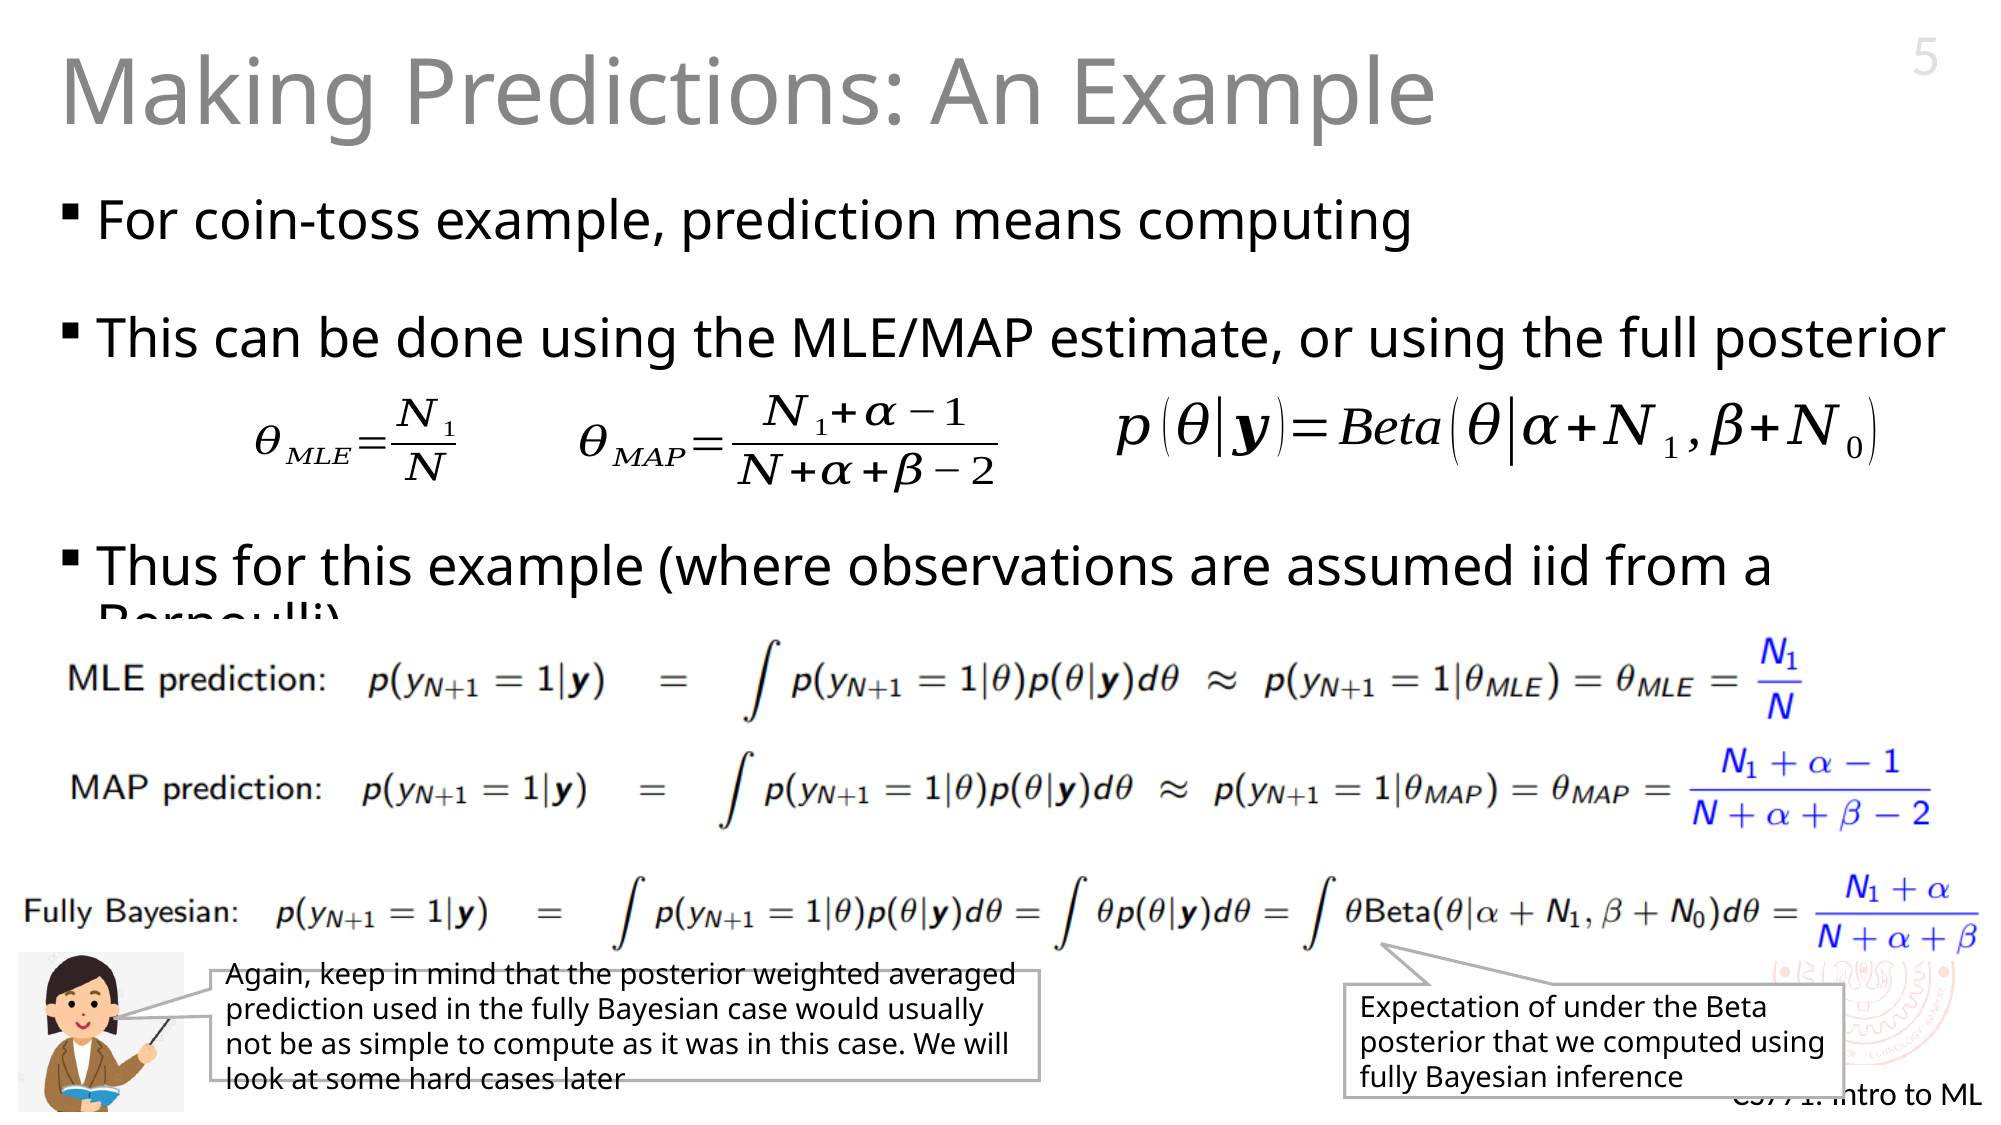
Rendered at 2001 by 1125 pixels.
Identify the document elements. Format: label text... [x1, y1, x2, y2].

picture [54, 619, 1943, 840]
slide_number 5 [1857, 22, 1957, 83]
picture [18, 867, 1982, 1112]
text_box Again, keep in mind that the posterior weighted averaged prediction used in the fully Bayesian case would usually not be as simple to compute as it was in this case. We will look at some hard cases later [184, 969, 1041, 1082]
title Making Predictions: An Example [43, 27, 1970, 163]
